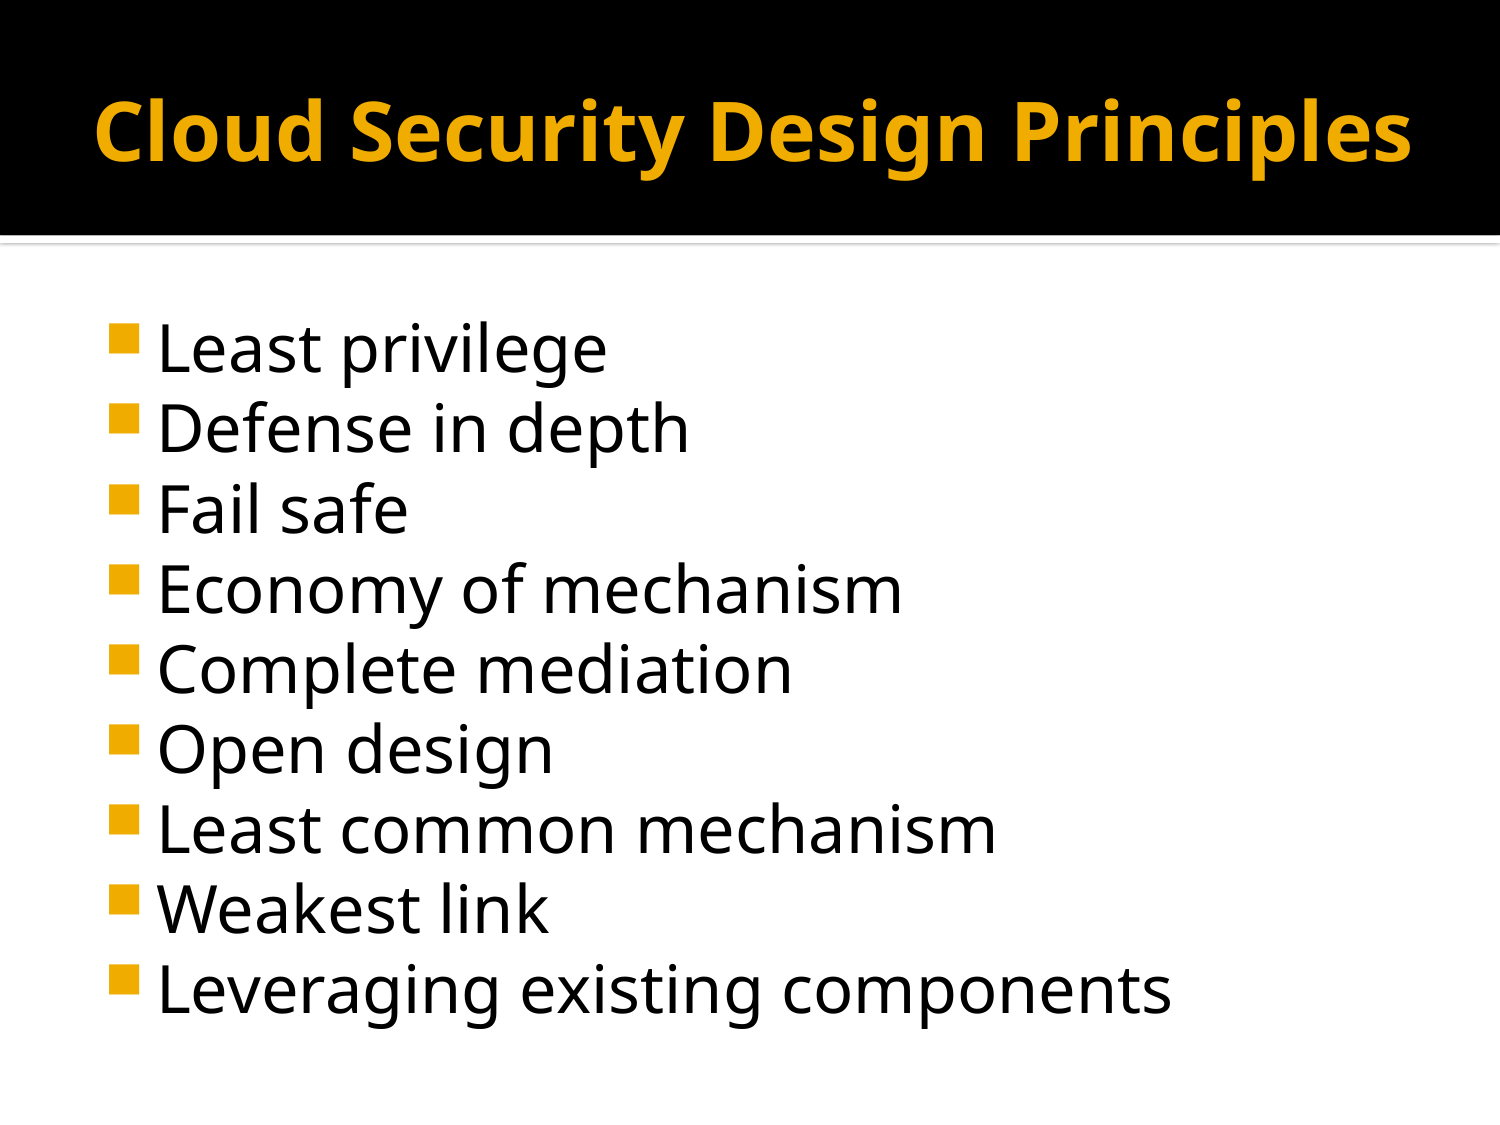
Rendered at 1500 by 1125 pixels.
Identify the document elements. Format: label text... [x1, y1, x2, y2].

list Least privilege Defense in depth Fail safe Economy of mechanism Complete mediation Open design Least common mechanism Weakest link Leveraging existing components [75, 291, 1425, 1050]
title Cloud Security Design Principles [75, 25, 1425, 231]
